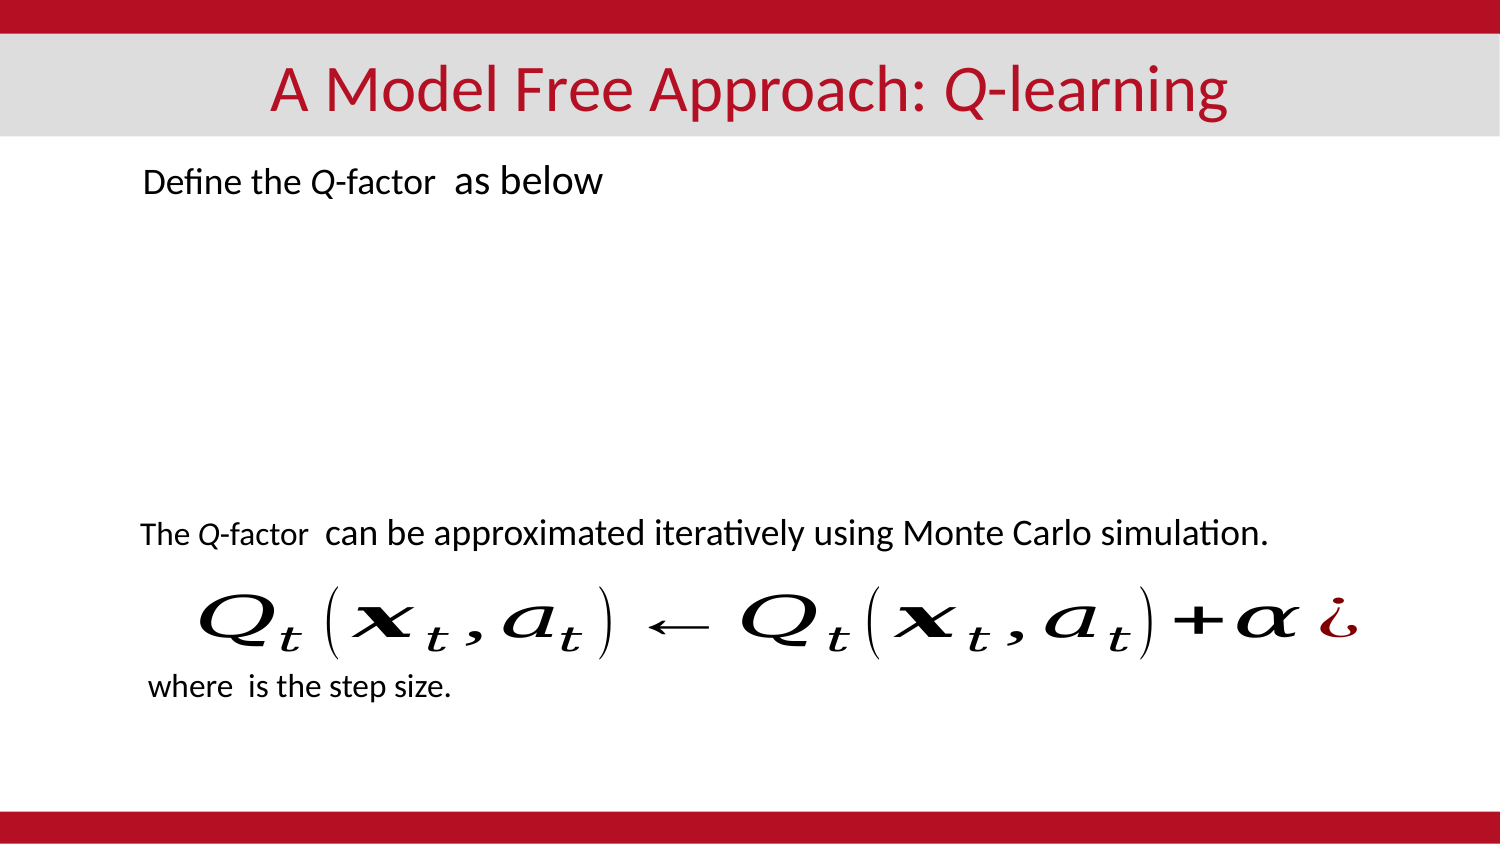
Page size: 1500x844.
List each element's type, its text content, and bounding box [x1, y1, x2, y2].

title A Model Free Approach: Q-learning [0, 33, 1500, 137]
